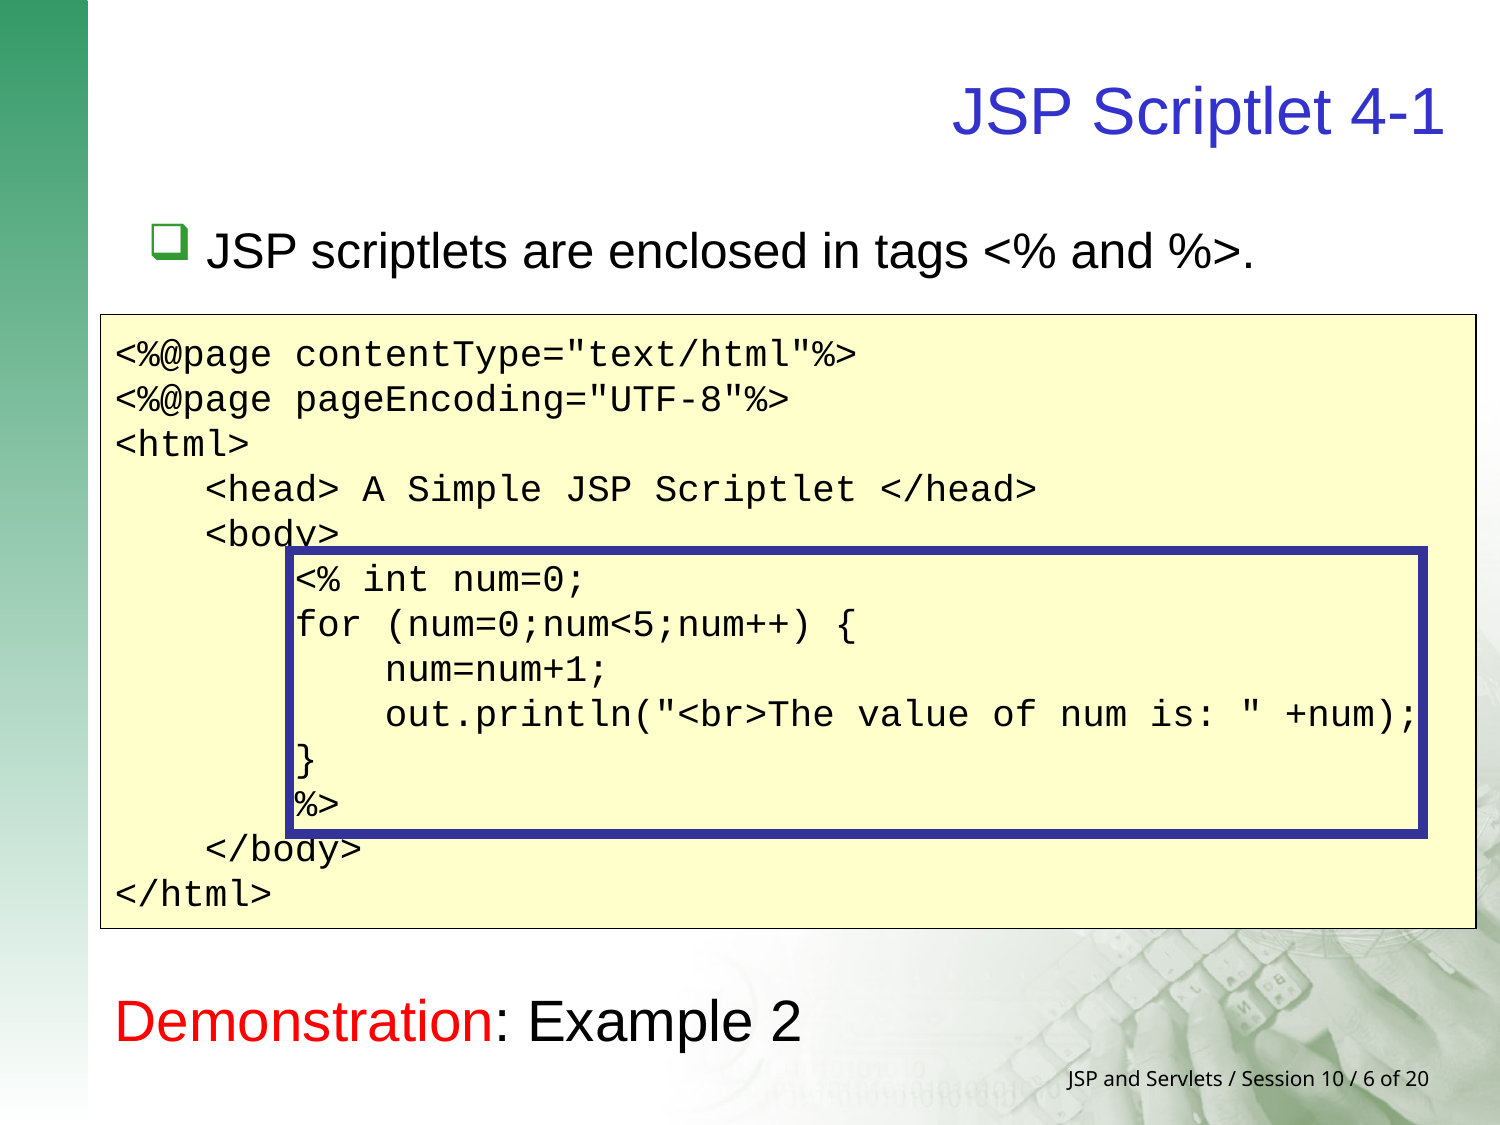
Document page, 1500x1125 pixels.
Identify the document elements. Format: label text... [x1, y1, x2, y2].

title JSP Scriptlet 4-1 [112, 42, 1463, 173]
text_box Demonstration: Example 2 [100, 975, 880, 1083]
text_box <%@page contentType="text/html"%> <%@page pageEncoding="UTF-8"%> <html> <head> A Simple JSP Scriptlet </head> <body> <% int num=0; for (num=0;num<5;num++) { num=num+1; out.println("<br>The value of num is: " +num); } %> </body> </html> [100, 314, 1477, 929]
picture [549, 365, 1500, 1125]
text_box [289, 550, 1424, 835]
text_box JSP scriptlets are enclosed in tags <% and %>. [132, 211, 1272, 286]
